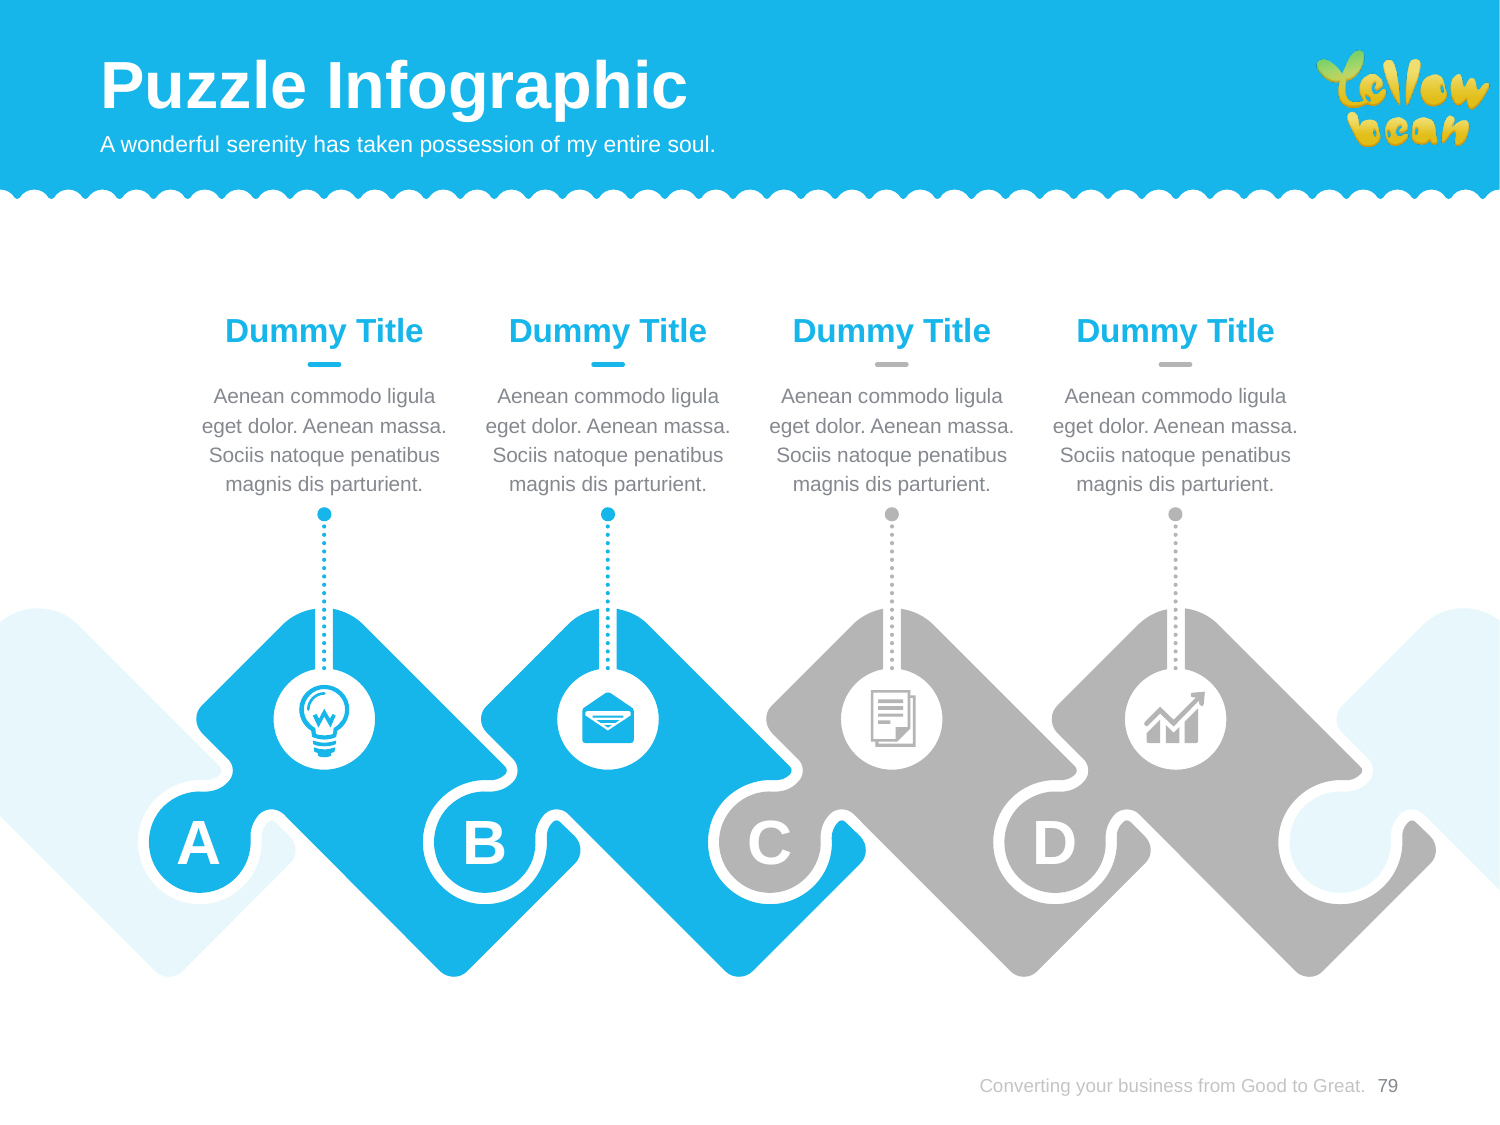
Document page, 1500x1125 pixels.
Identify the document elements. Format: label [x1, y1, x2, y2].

picture [1308, 42, 1500, 157]
text_box [193, 309, 456, 497]
footer [905, 1044, 1352, 1125]
text_box [0, 507, 1500, 979]
text_box [1044, 309, 1307, 497]
title [100, 29, 1400, 127]
list [100, 129, 1400, 189]
text_box [476, 309, 740, 497]
slide_number [1352, 1044, 1424, 1125]
text_box [760, 309, 1024, 497]
